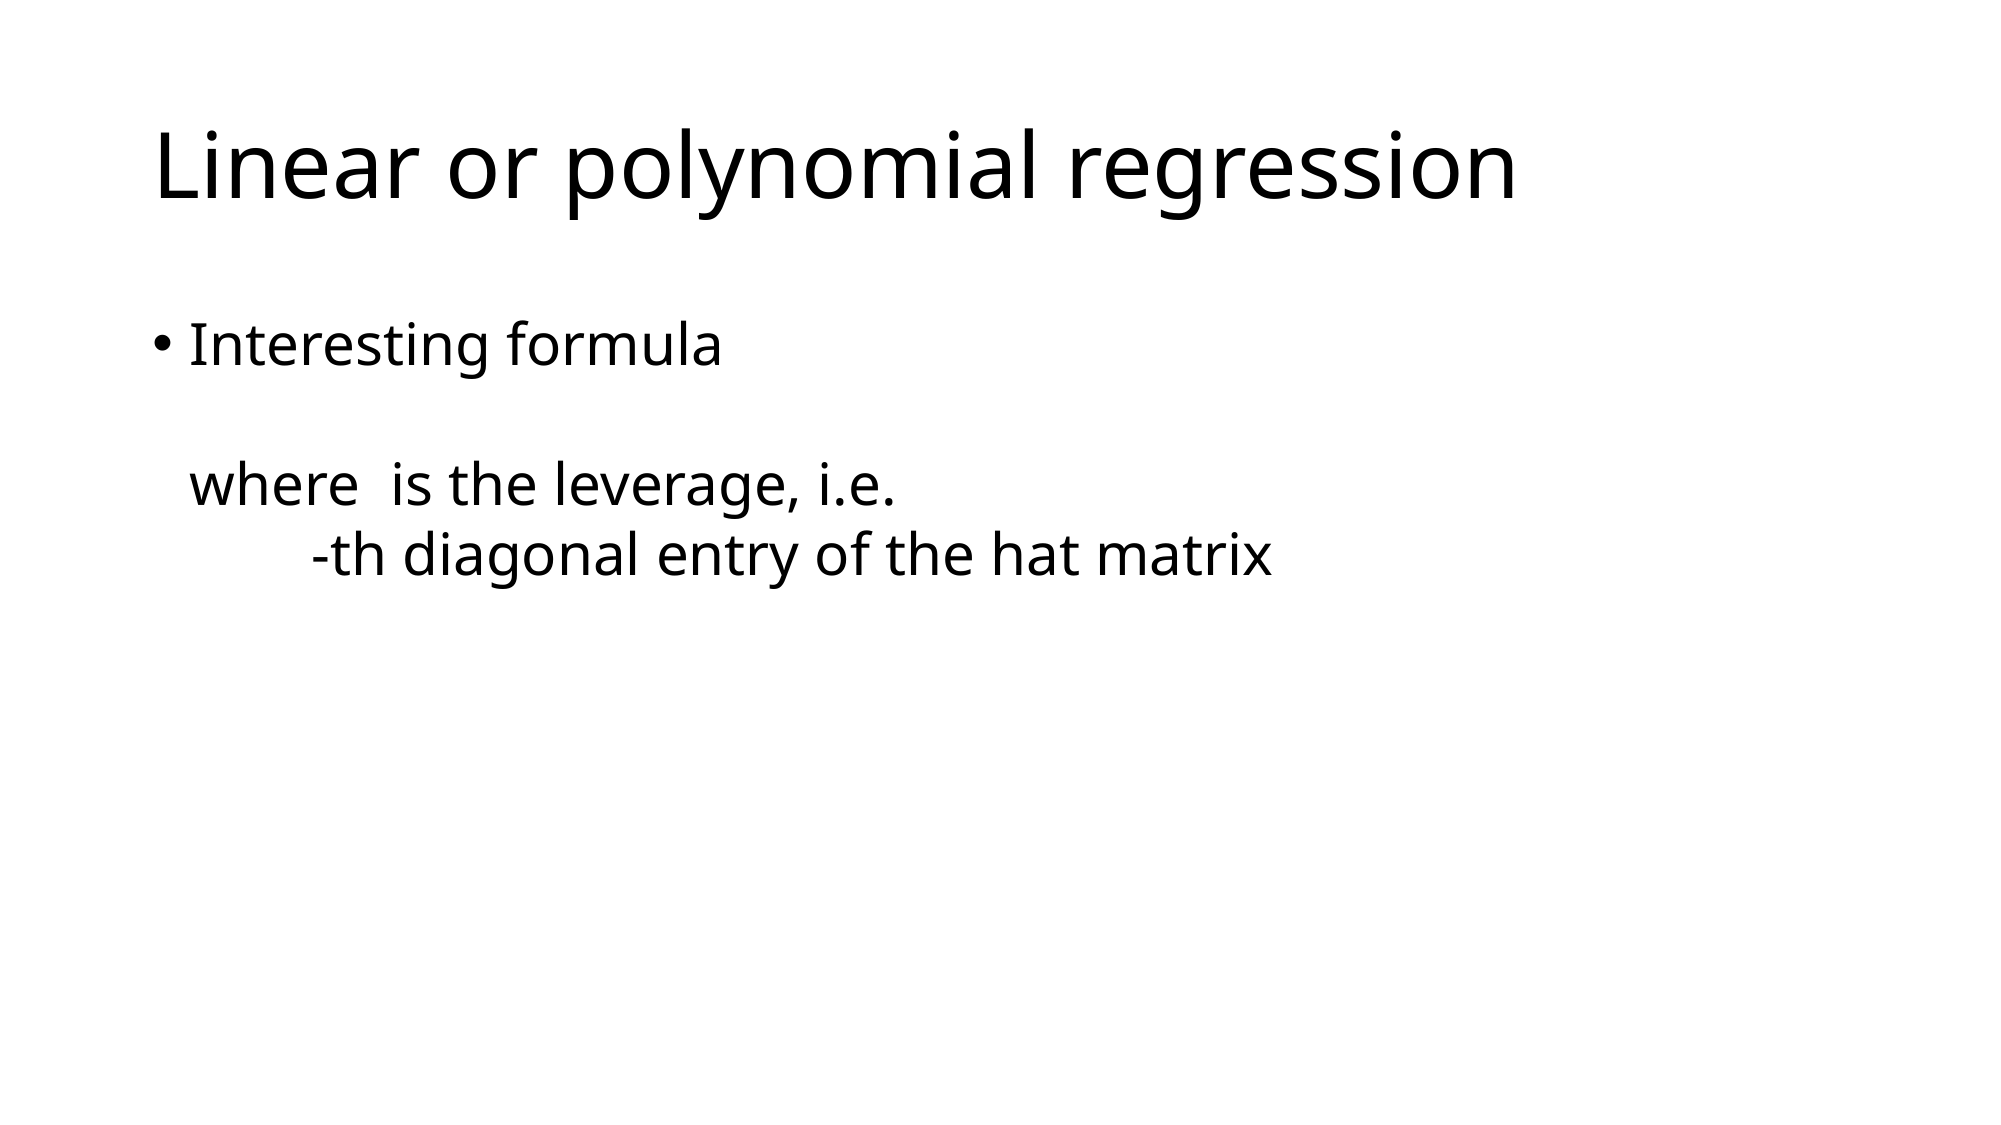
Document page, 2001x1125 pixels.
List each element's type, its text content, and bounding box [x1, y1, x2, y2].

title Linear or polynomial regression [137, 59, 1863, 278]
